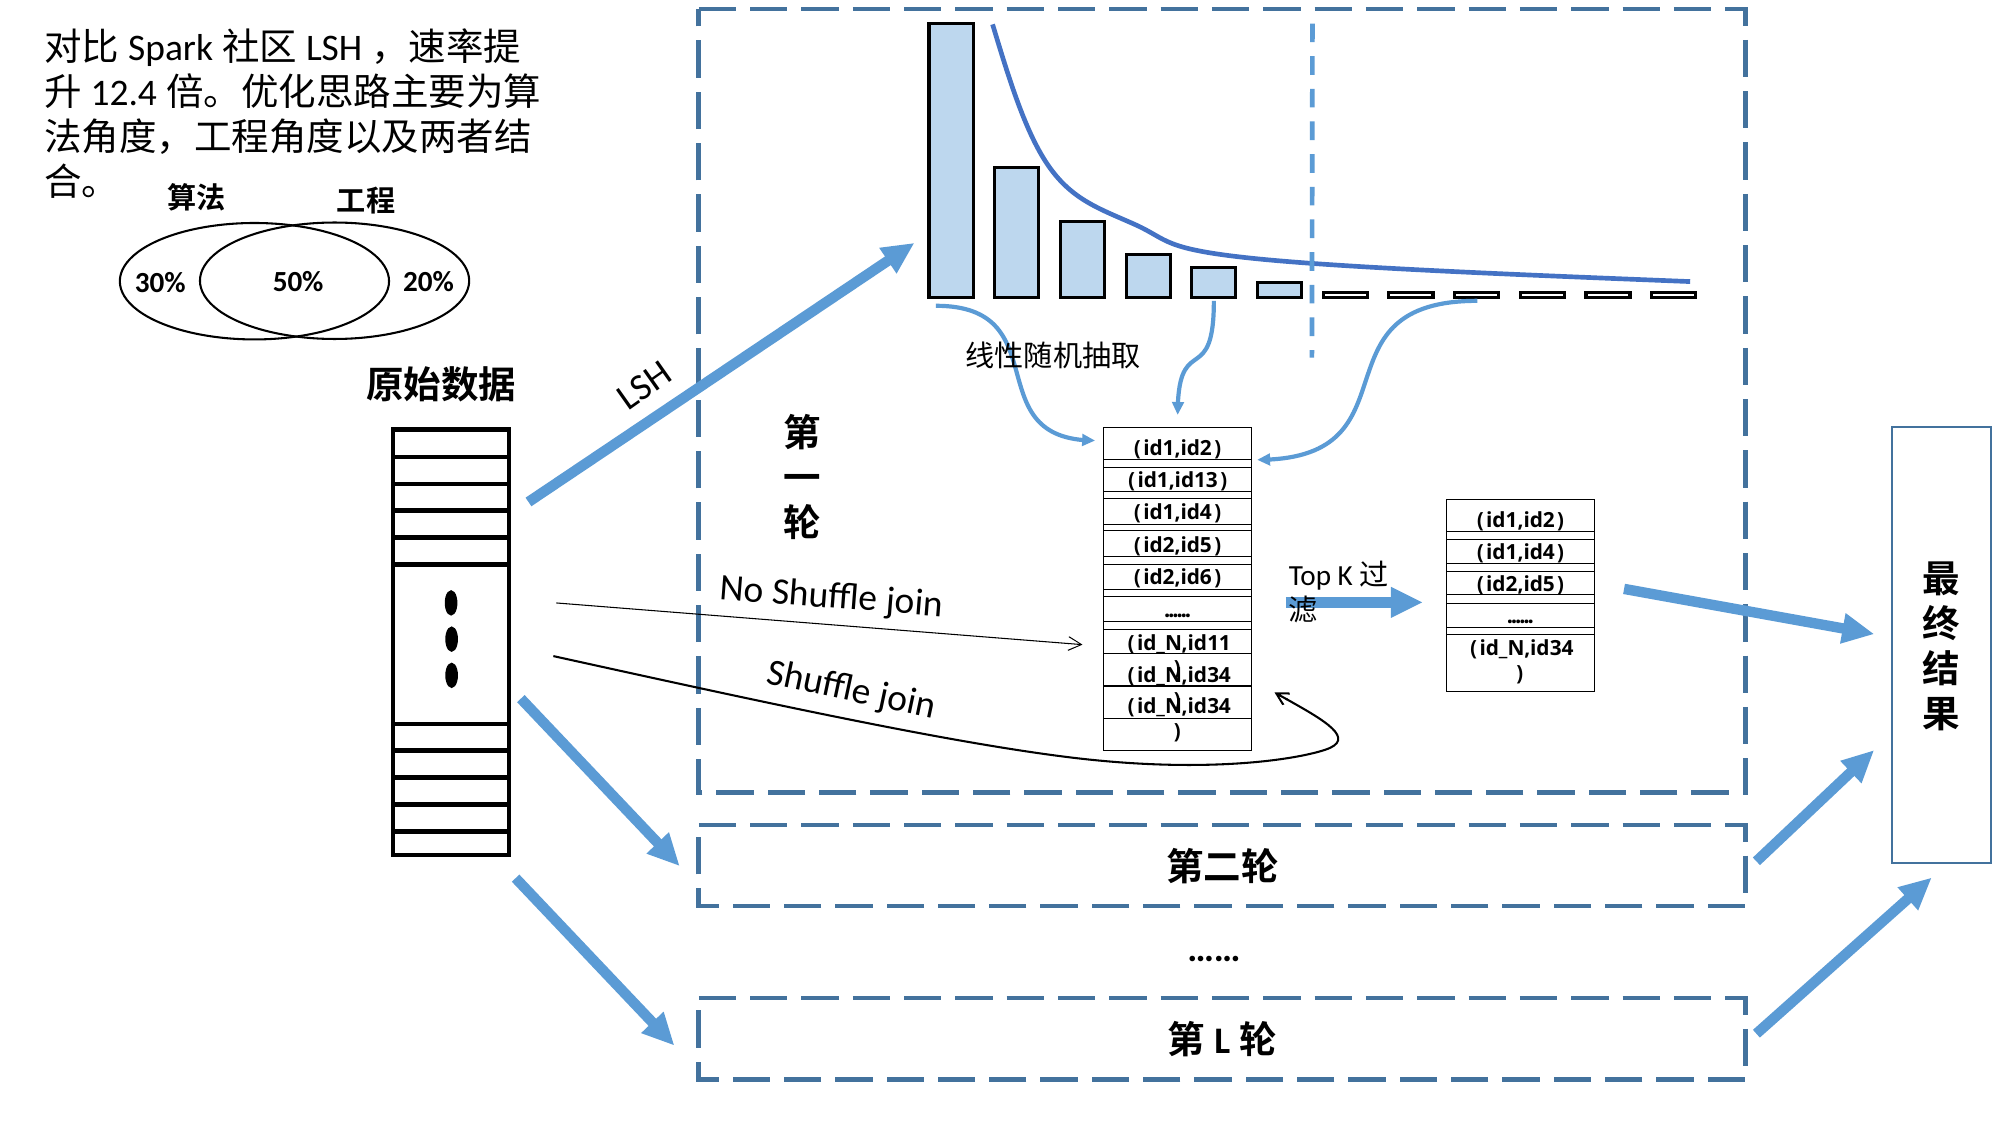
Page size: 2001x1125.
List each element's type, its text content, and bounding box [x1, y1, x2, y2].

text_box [392, 429, 510, 856]
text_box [1624, 588, 1874, 634]
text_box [528, 243, 914, 502]
text_box …… [1172, 916, 1358, 976]
text_box 原始数据 [351, 353, 528, 414]
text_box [520, 698, 680, 866]
text_box [553, 655, 978, 745]
text_box 第二轮 [698, 824, 1747, 907]
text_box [119, 172, 536, 340]
text_box [1007, 719, 1340, 767]
text_box [698, 8, 1747, 602]
text_box No Shuffle join [703, 553, 928, 602]
text_box [698, 634, 1747, 794]
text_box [515, 878, 674, 1045]
text_box 最 终 结 果 [1891, 426, 1992, 864]
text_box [928, 23, 1696, 719]
text_box 第L轮 [698, 997, 1747, 1080]
text_box 第一轮 [769, 502, 839, 552]
text_box 对比Spark社区LSH，速率提升12.4倍。优化思路主要为算法角度，工程角度以及两者结合。 [29, 15, 574, 211]
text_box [1446, 499, 1595, 660]
text_box Shuffle join [747, 645, 1013, 750]
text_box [556, 602, 1083, 645]
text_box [1756, 750, 1874, 862]
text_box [1756, 878, 1932, 1034]
